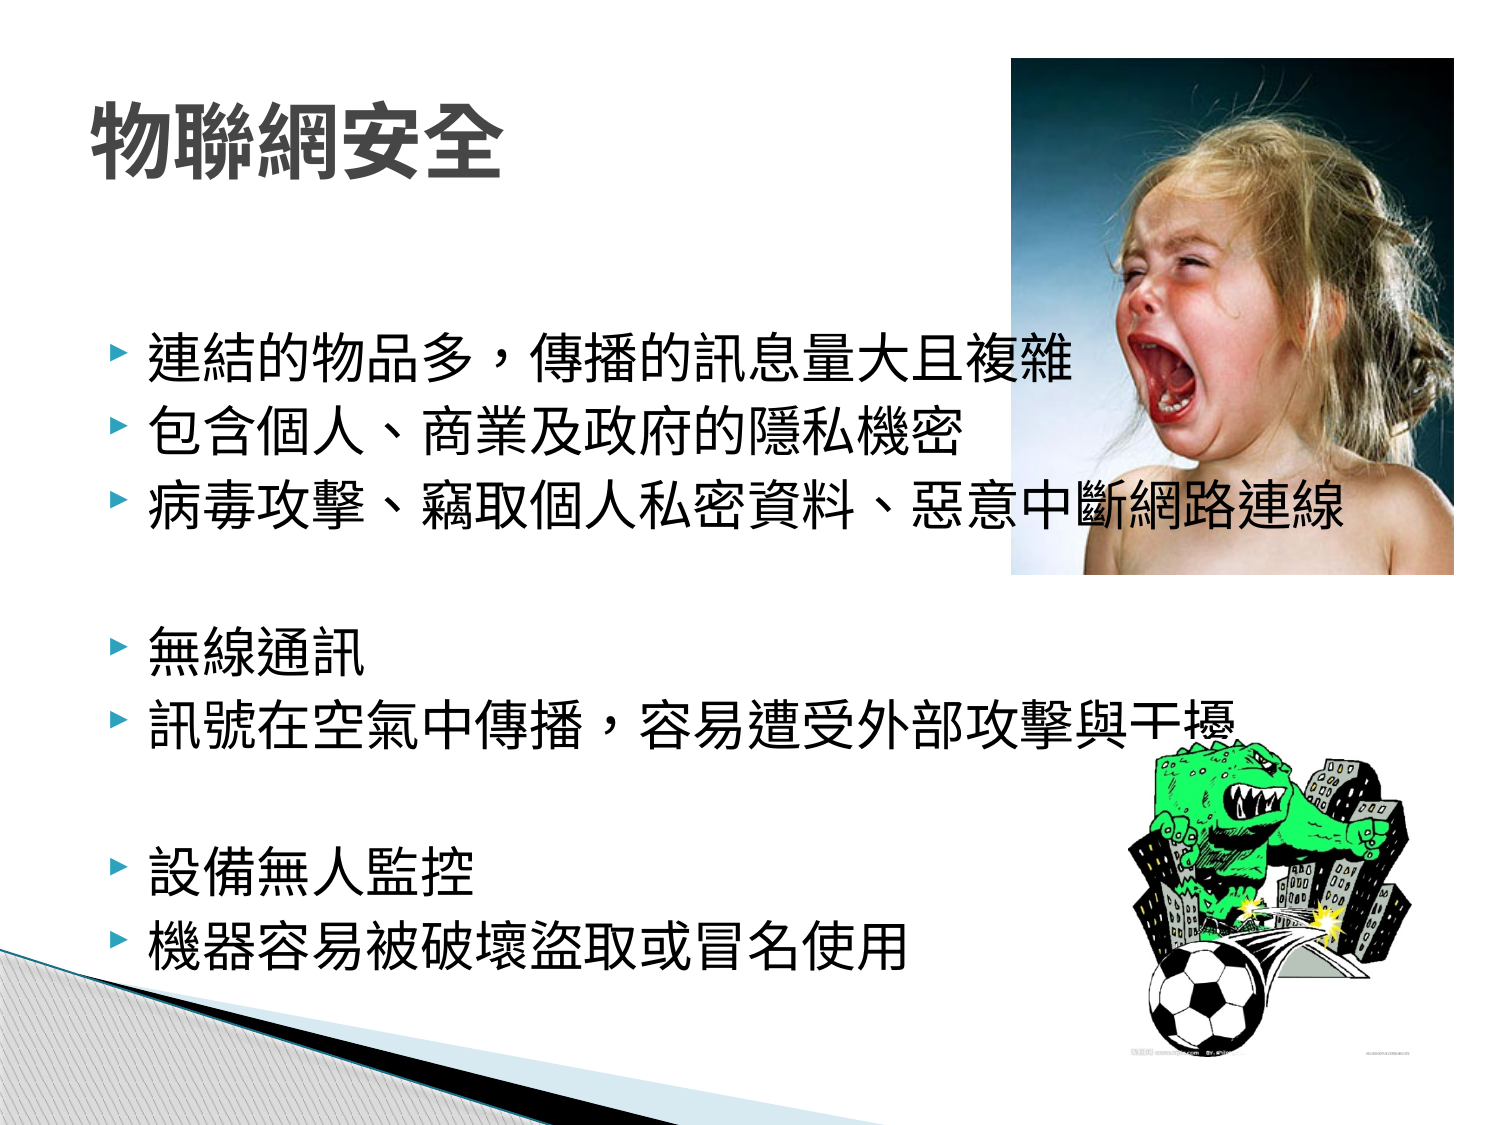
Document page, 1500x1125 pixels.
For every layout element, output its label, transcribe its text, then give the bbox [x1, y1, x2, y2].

title 物聯網安全 [75, 45, 1425, 233]
picture [1127, 739, 1412, 1057]
list 連結的物品多，傳播的訊息量大且複雜 包含個人、商業及政府的隱私機密 病毒攻擊、竊取個人私密資料、惡意中斷網路連線 無線通訊 訊號在空氣中傳播，容易遭受外部攻擊與干擾 設備無人監控 機器容易被破壞盜取或冒名使用 [75, 243, 1425, 986]
picture [1010, 58, 1454, 575]
